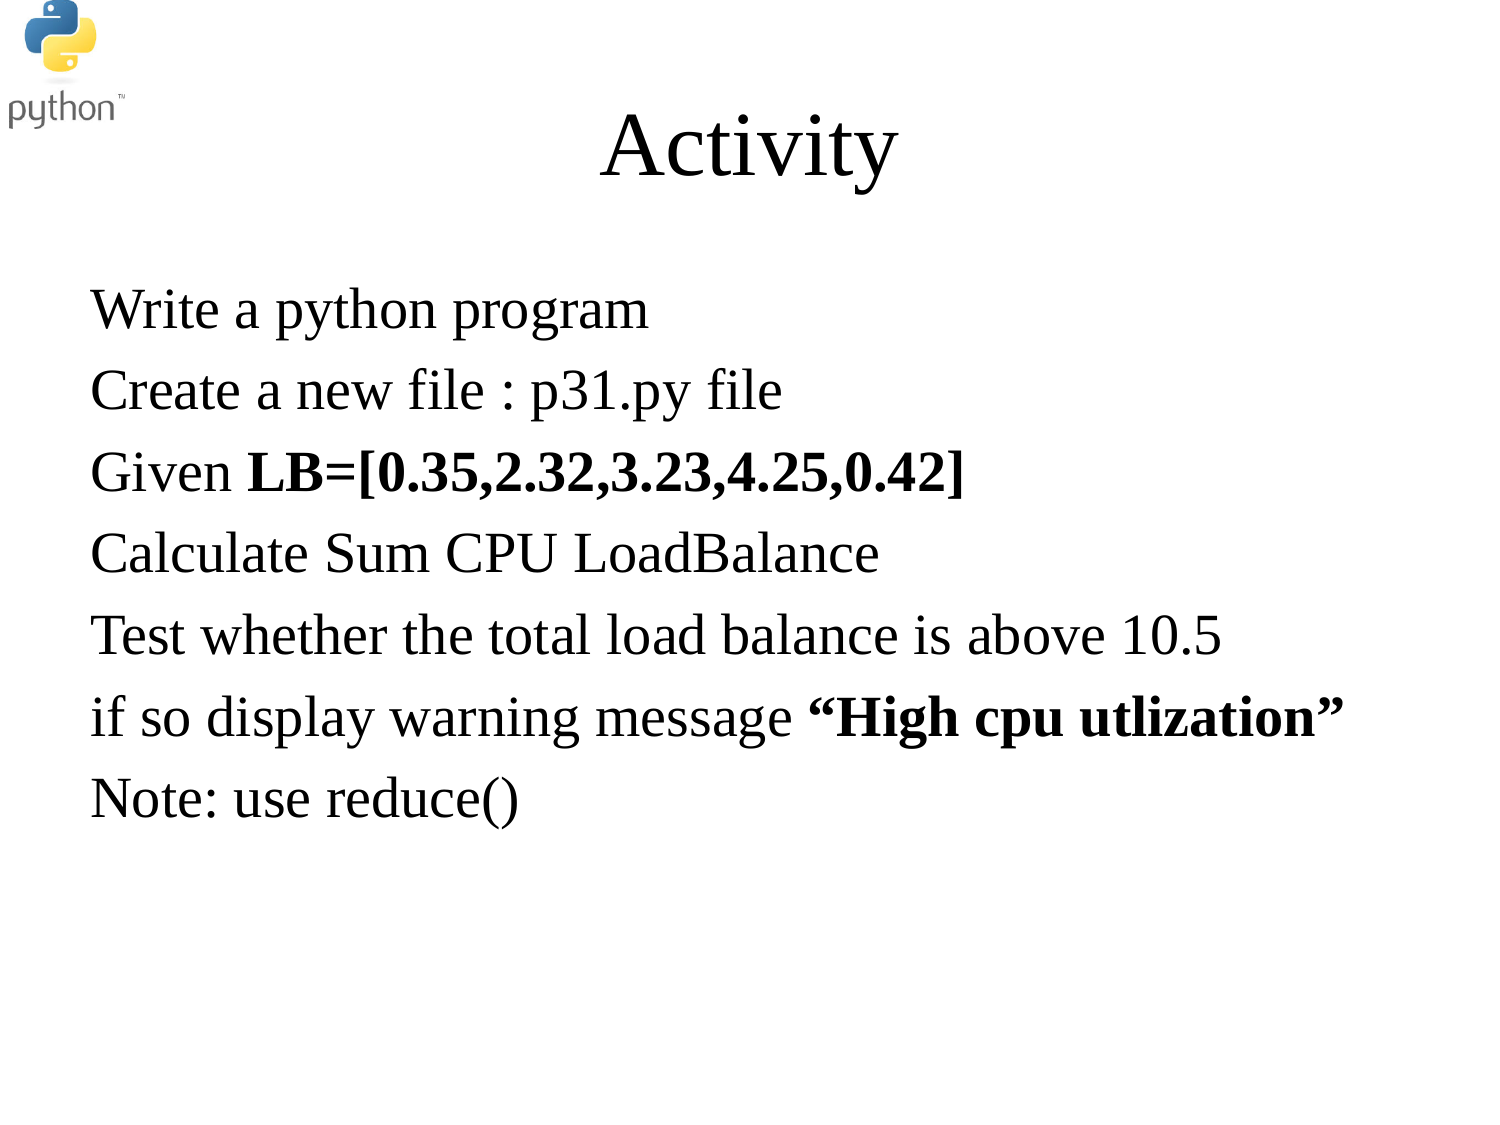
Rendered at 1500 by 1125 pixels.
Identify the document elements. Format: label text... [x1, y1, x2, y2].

list Write a python program Create a new file : p31.py file Given LB=[0.35,2.32,3.23,4.25,0.42] Calculate Sum CPU LoadBalance Test whether the total load balance is above 10.5 if so display warning message “High cpu utlization” Note: use reduce() [75, 262, 1425, 1005]
picture [9, 0, 126, 130]
title Activity [75, 45, 1425, 233]
